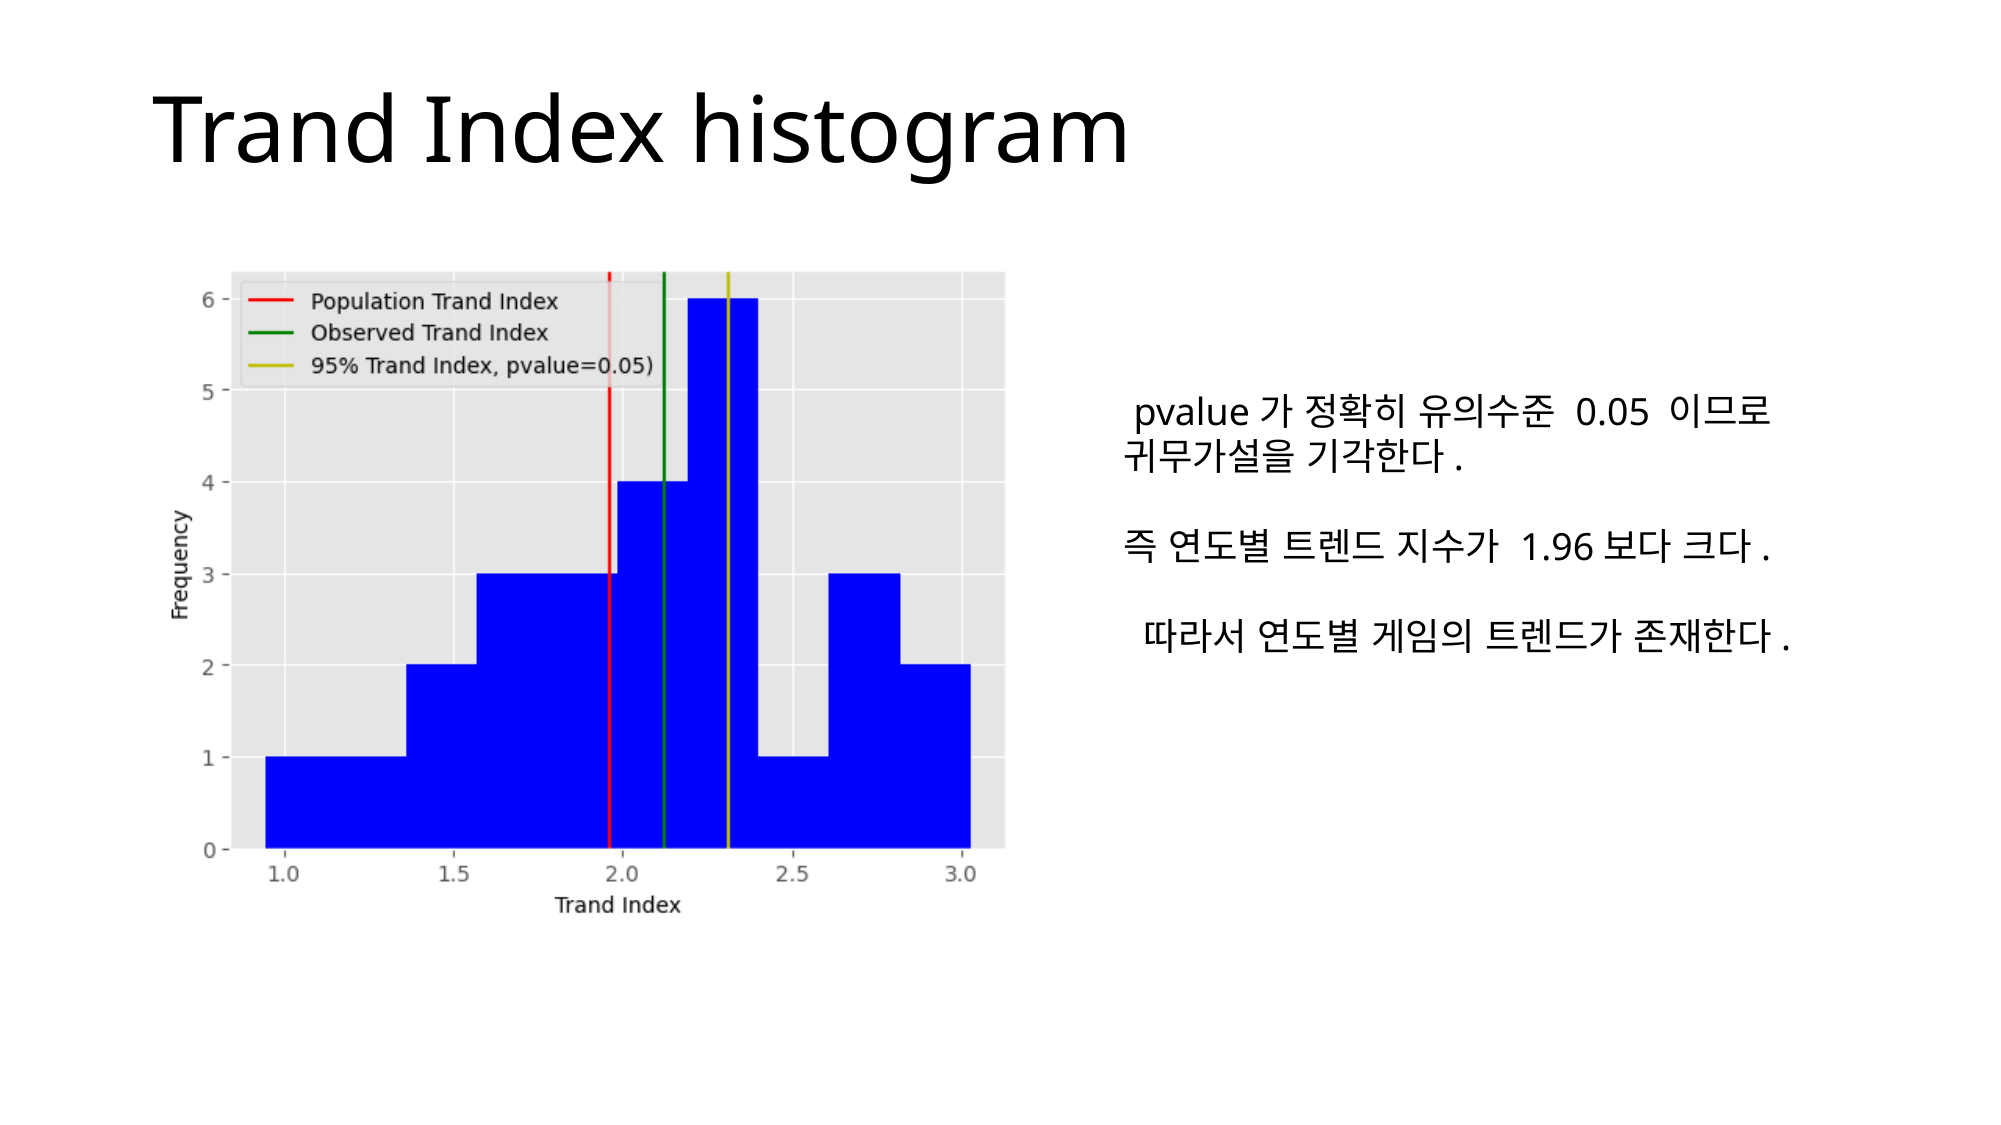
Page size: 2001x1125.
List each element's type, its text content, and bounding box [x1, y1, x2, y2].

title Trand Index histogram [137, 24, 1863, 242]
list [161, 261, 1018, 924]
text_box pvalue가 정확히 유의수준 0.05 이므로 귀무가설을 기각한다. 즉 연도별 트렌드 지수가 1.96보다 크다. 따라서 연도별 게임의 트렌드가 존재한다. [1108, 380, 1791, 711]
